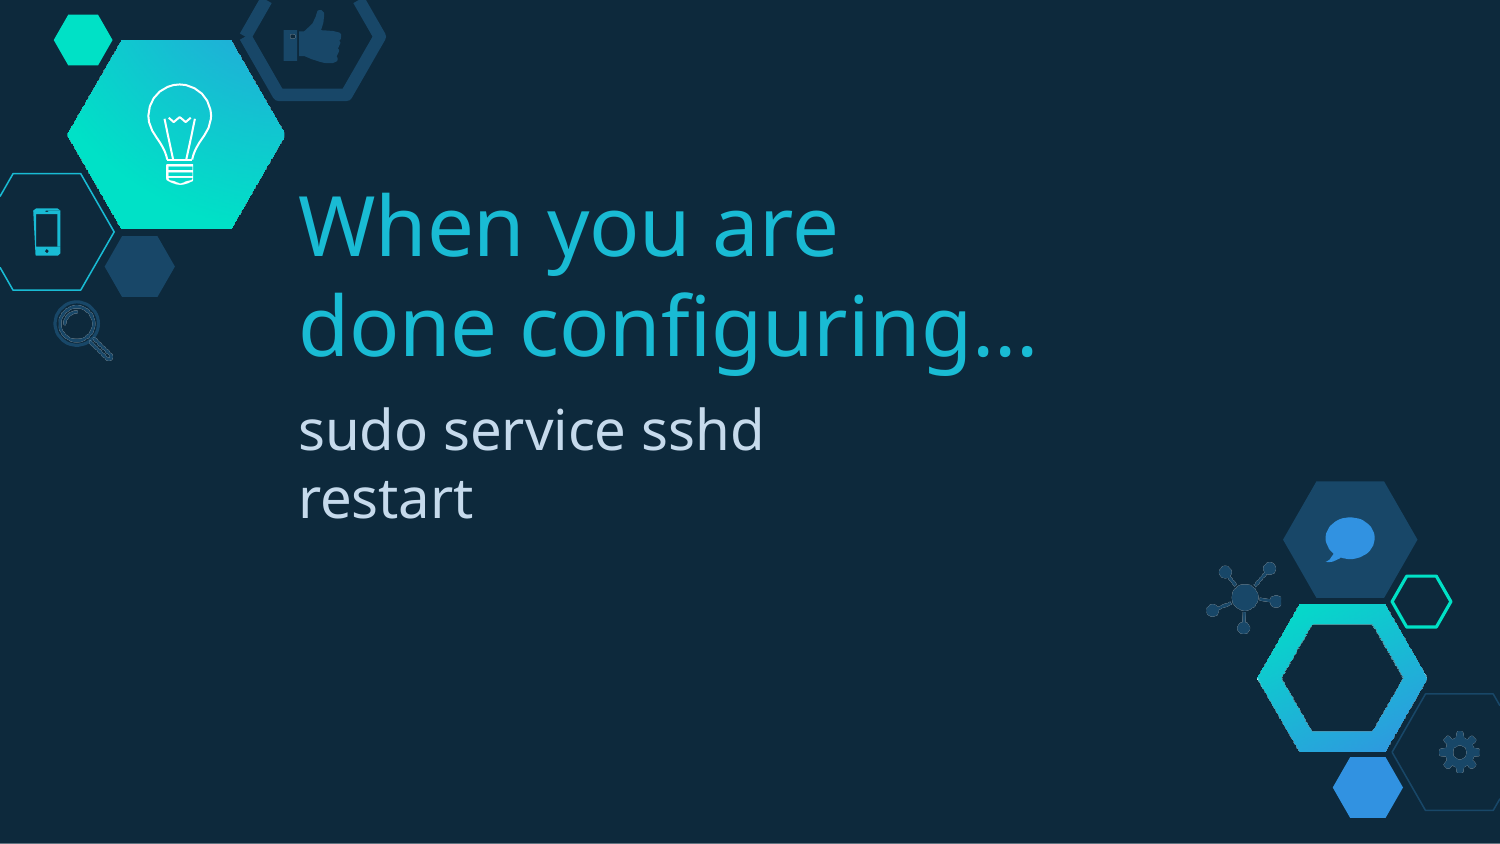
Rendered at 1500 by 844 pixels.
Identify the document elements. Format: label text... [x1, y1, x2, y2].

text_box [1332, 693, 1500, 819]
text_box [0, 0, 381, 298]
text_box sudo service sshd restart [296, 392, 950, 530]
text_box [1282, 481, 1452, 628]
text_box [1257, 634, 1427, 752]
text_box [1206, 562, 1279, 634]
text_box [283, 9, 342, 64]
text_box When you are done configuring... [296, 171, 1074, 374]
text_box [148, 84, 212, 186]
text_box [54, 301, 114, 362]
